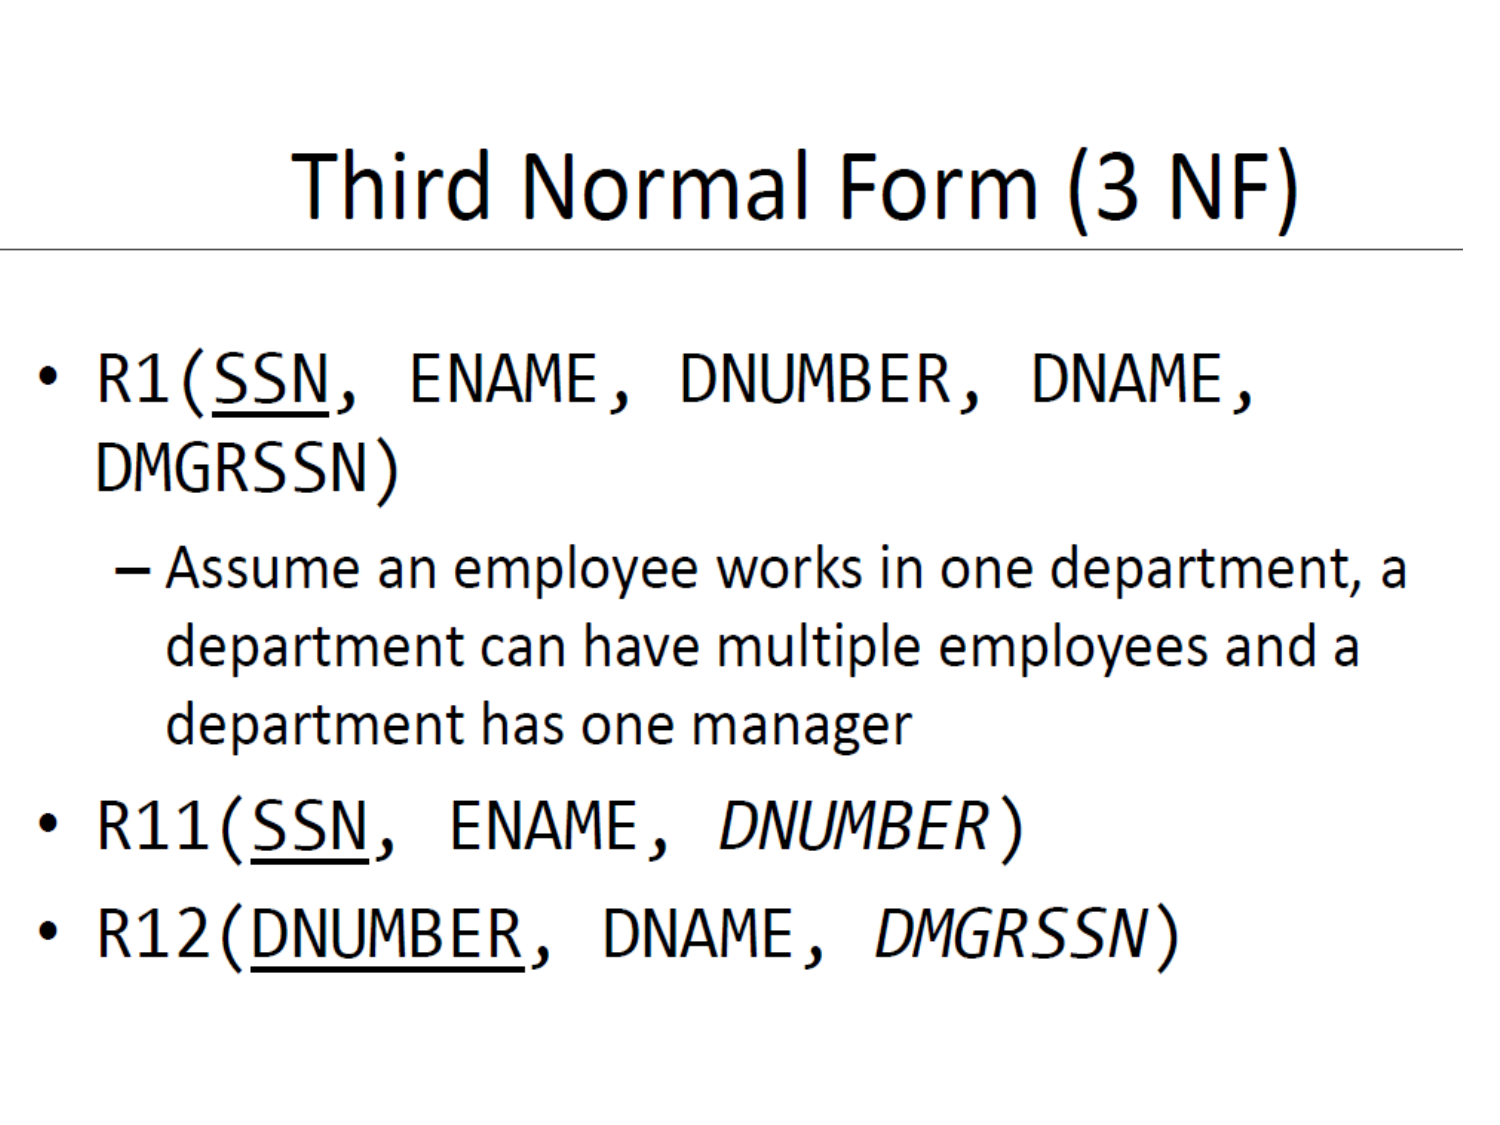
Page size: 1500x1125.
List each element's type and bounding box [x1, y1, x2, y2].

picture [0, 112, 1463, 1012]
